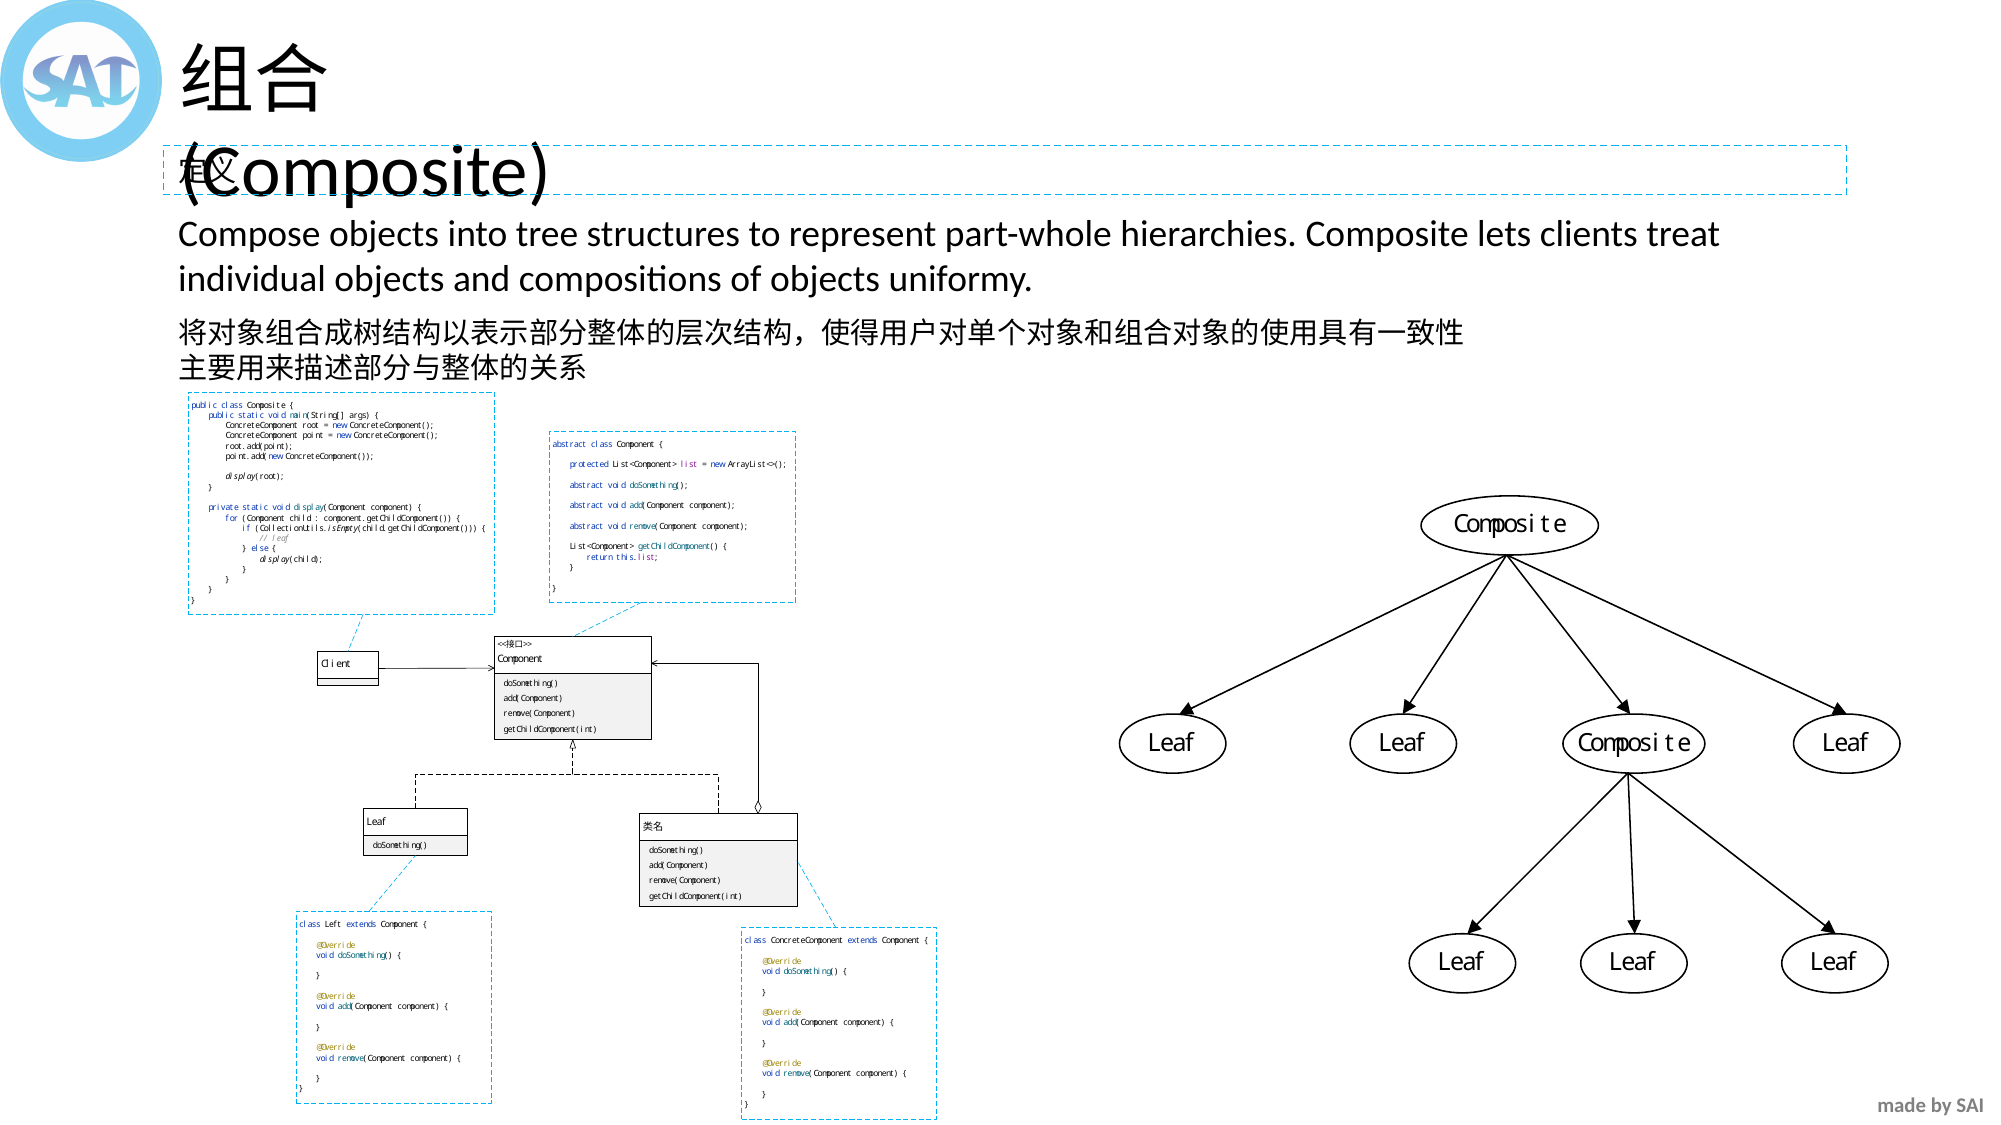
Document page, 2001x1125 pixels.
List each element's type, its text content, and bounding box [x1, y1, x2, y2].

picture [1115, 492, 1903, 996]
text_box 将对象组合成树结构以表示部分整体的层次结构，使得用户对单个对象和组合对象的使用具有一致性 主要用来描述部分与整体的关系 [163, 306, 1847, 392]
text_box Compose objects into tree structures to represent part-whole hierarchies. Composite lets clients treat individual objects and compositions of objects uniformy. [163, 201, 1847, 306]
text_box 组合(Composite) [164, 23, 723, 145]
picture [185, 390, 938, 1120]
text_box 组合(Composite) [164, 195, 723, 201]
text_box 定义 [163, 145, 1847, 195]
